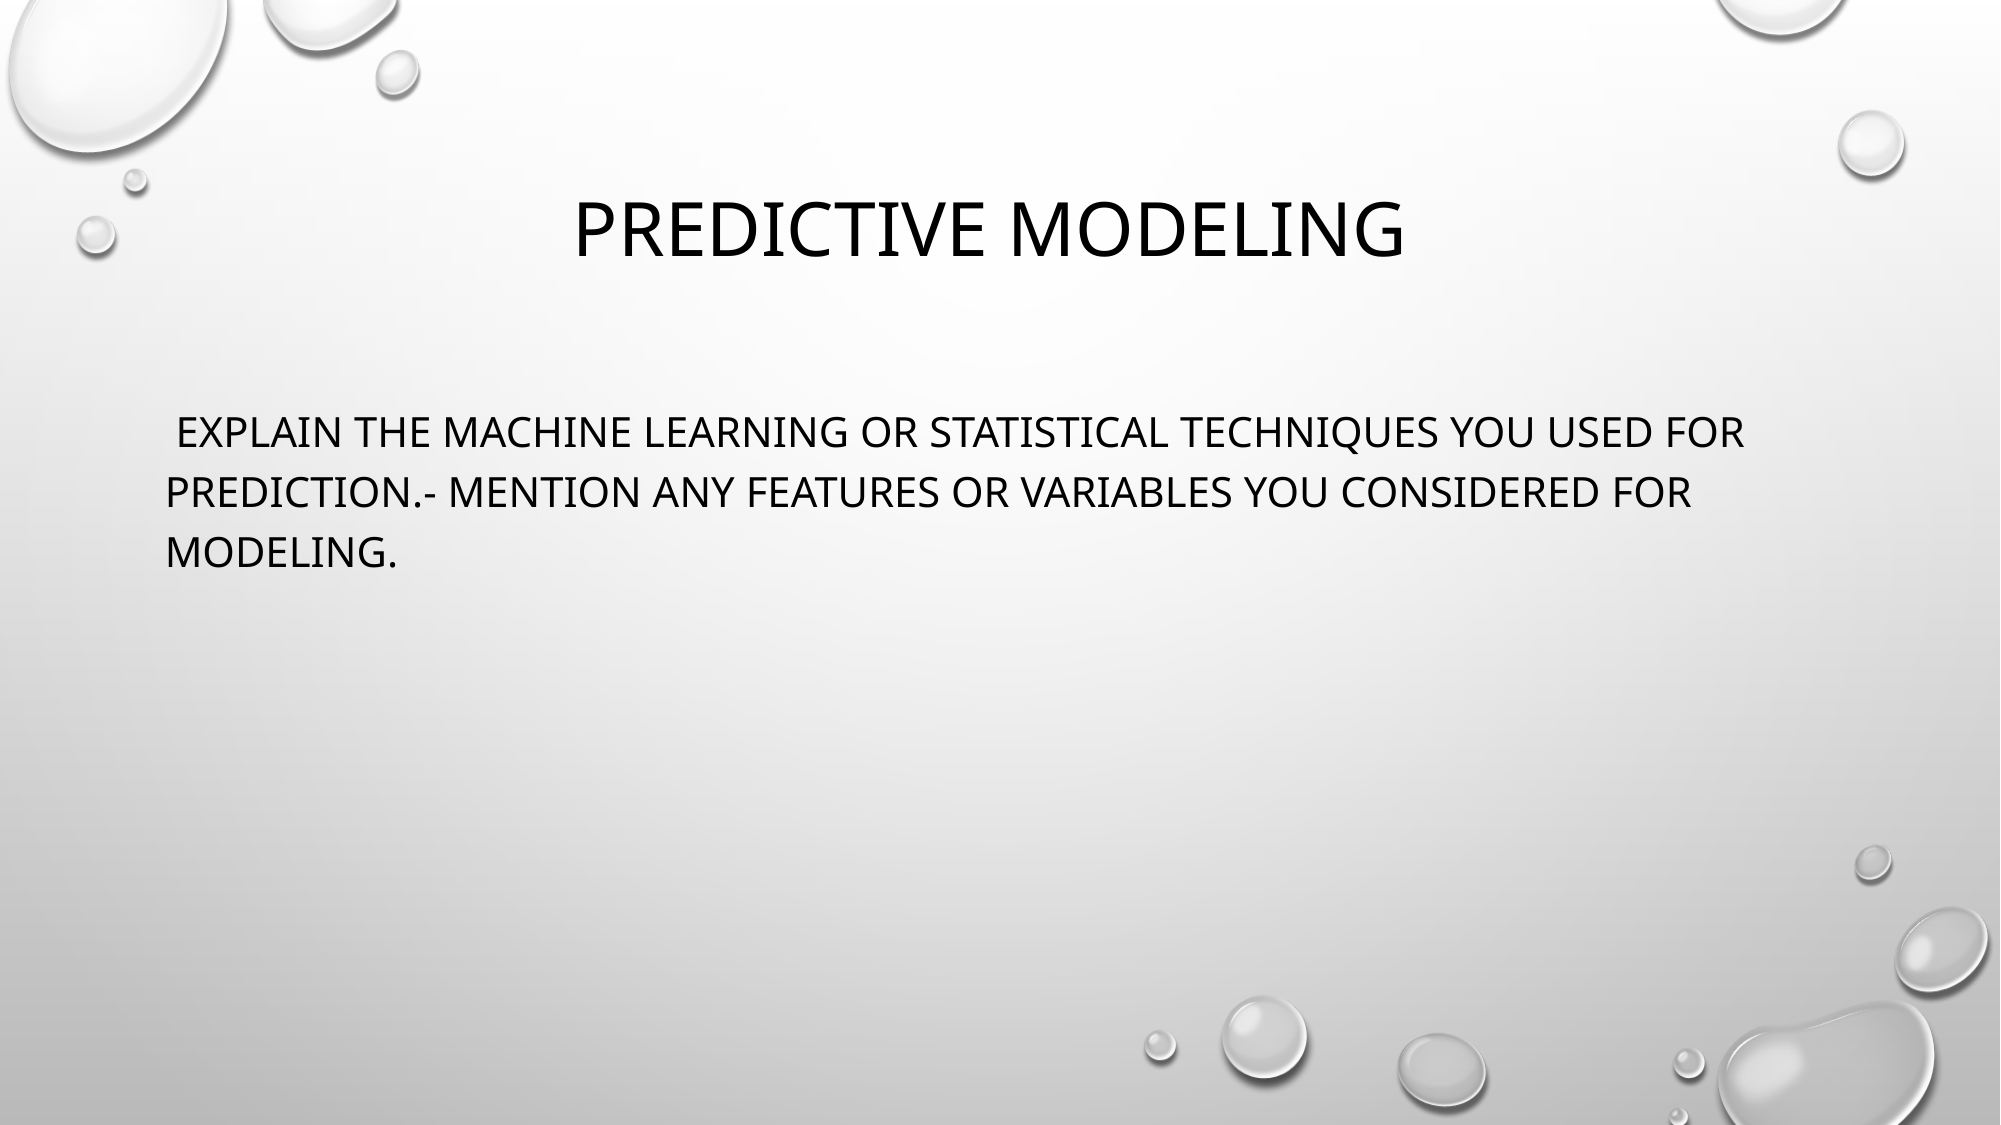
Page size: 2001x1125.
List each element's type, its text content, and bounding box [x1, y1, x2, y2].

title Predictive modeling [149, 101, 1851, 364]
picture [0, 0, 2000, 1125]
list Explain the machine learning or statistical techniques you used for prediction.- Mention any features or variables you considered for modeling. [149, 388, 1850, 950]
